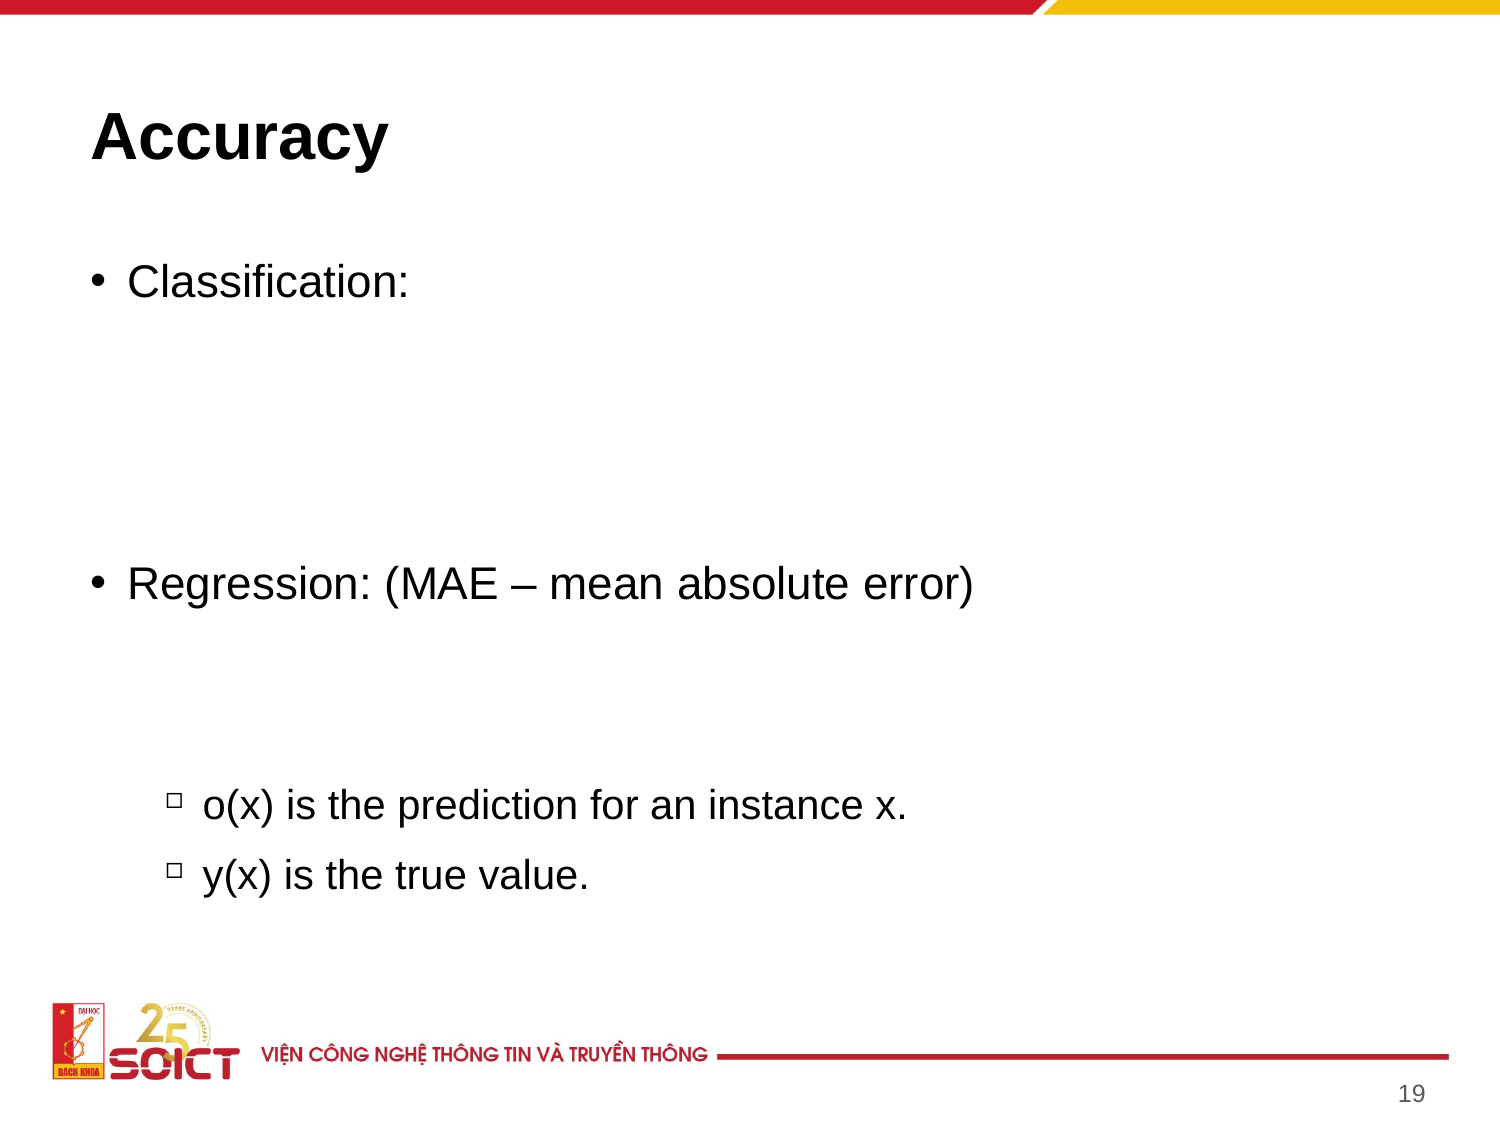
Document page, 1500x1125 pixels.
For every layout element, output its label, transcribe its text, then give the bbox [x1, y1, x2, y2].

picture [0, 0, 1500, 1125]
slide_number 19 [1257, 1062, 1441, 1123]
title Accuracy [75, 75, 1463, 200]
